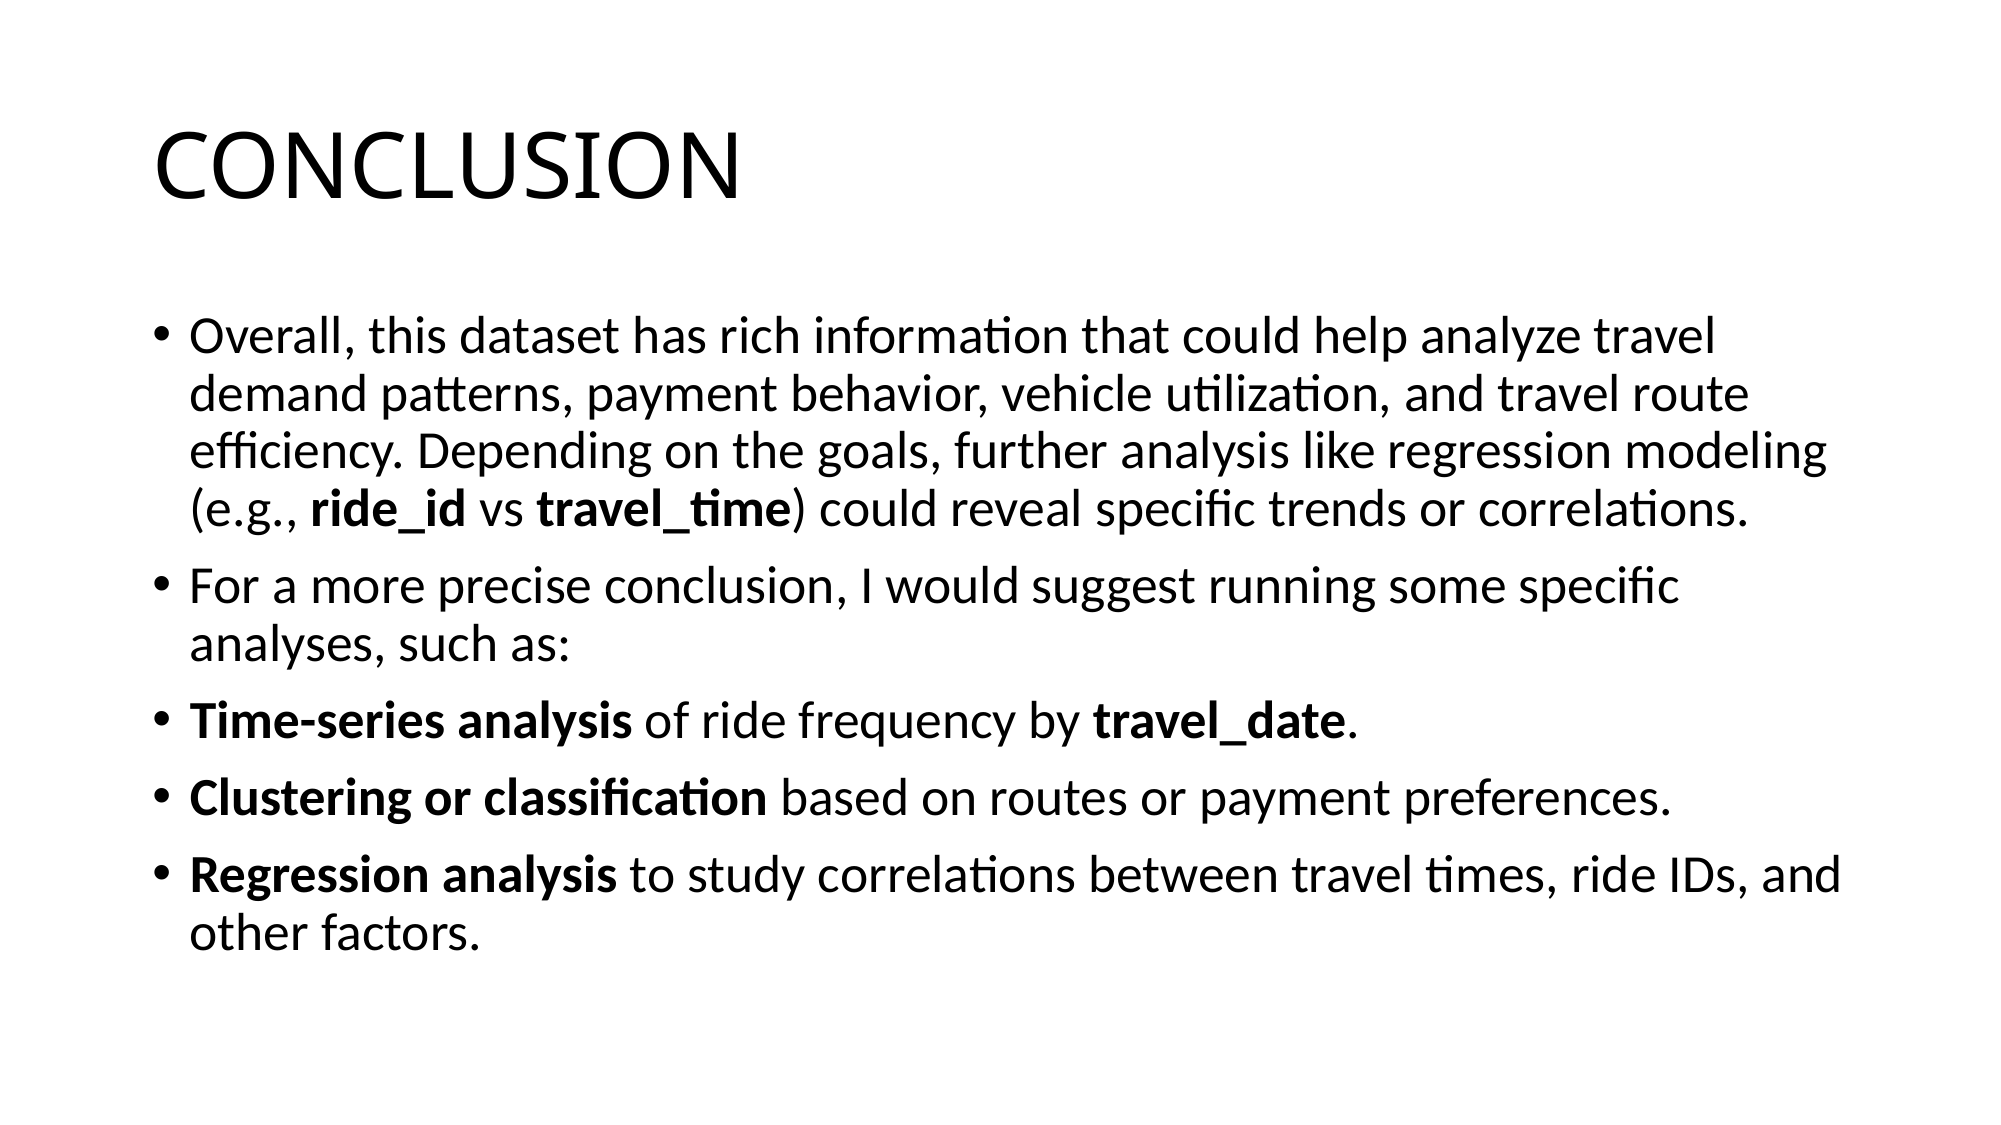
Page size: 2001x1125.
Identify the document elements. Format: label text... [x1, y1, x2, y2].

title CONCLUSION [137, 59, 1863, 278]
list Overall, this dataset has rich information that could help analyze travel demand patterns, payment behavior, vehicle utilization, and travel route efficiency. Depending on the goals, further analysis like regression modeling (e.g., ride_id vs travel_time) could reveal specific trends or correlations. For a more precise conclusion, I would suggest running some specific analyses, such as: Time-series analysis of ride frequency by travel_date. Clustering or classification based on routes or payment preferences. Regression analysis to study correlations between travel times, ride IDs, and other factors. [137, 299, 1863, 1014]
